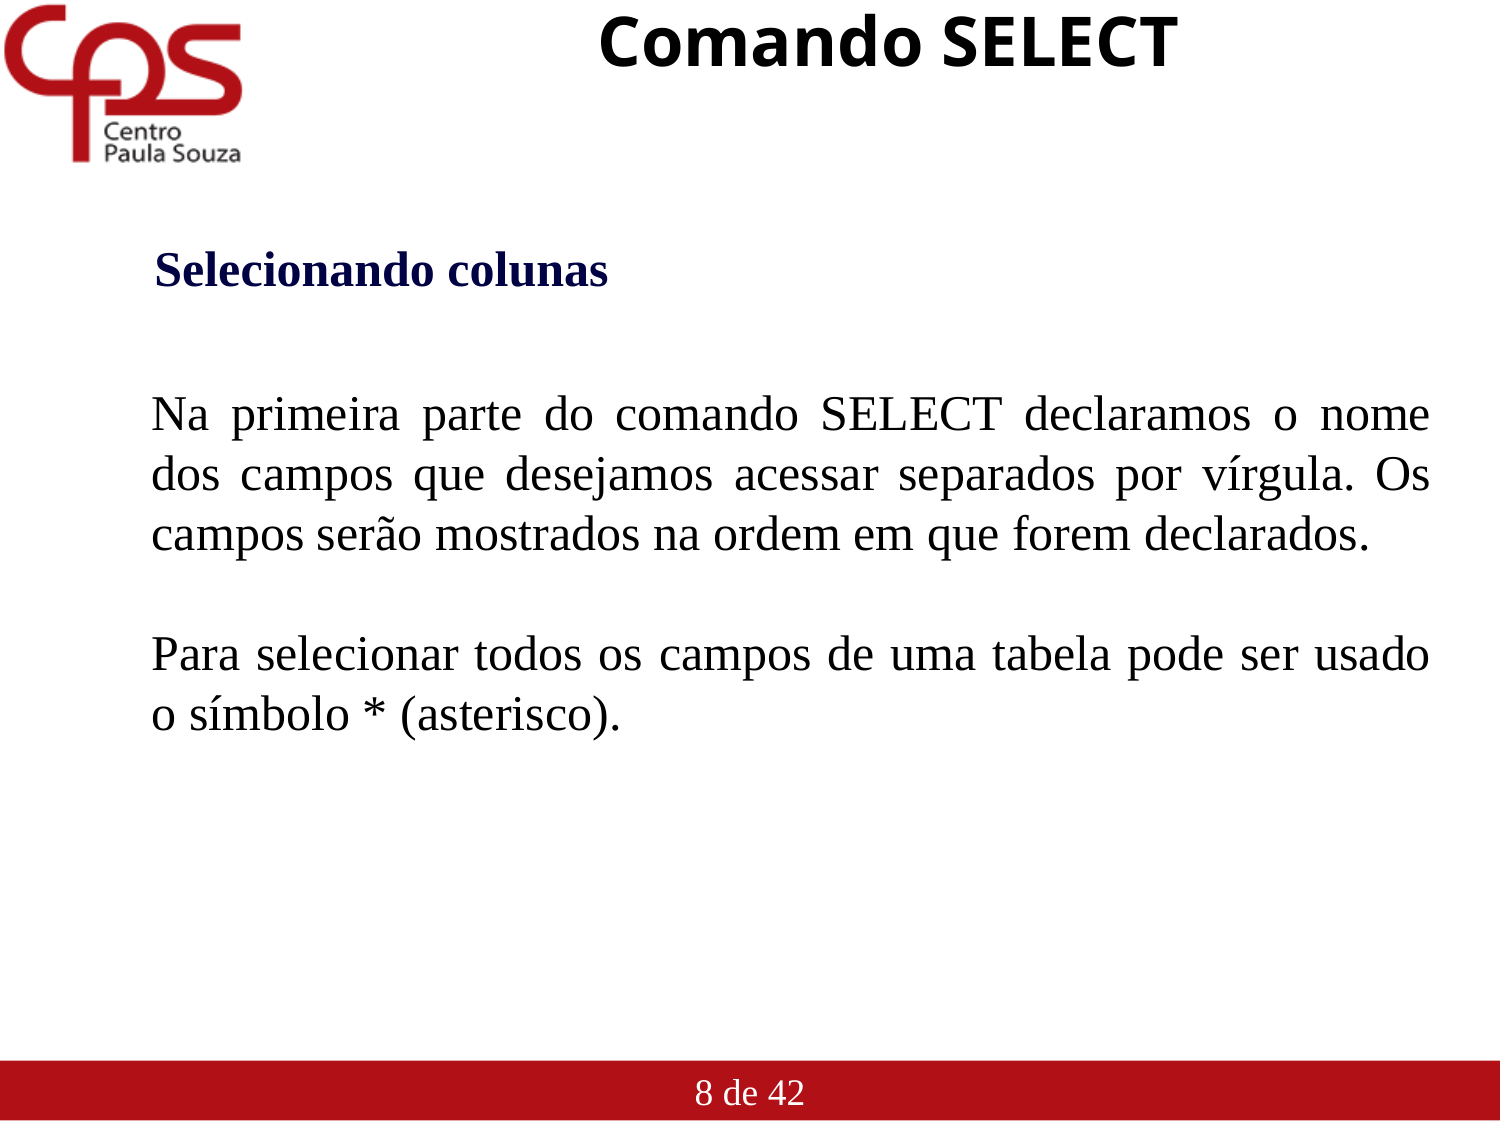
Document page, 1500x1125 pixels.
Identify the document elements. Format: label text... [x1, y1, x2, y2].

picture [0, 0, 250, 177]
text_box Na primeira parte do comando SELECT declaramos o nome dos campos que desejamos acessar separados por vírgula. Os campos serão mostrados na ordem em que forem declarados. Para selecionar todos os campos de uma tabela pode ser usado o símbolo * (asterisco). [88, 373, 1447, 749]
title Comando SELECT [277, 0, 1499, 101]
text_box Selecionando colunas [91, 243, 624, 305]
